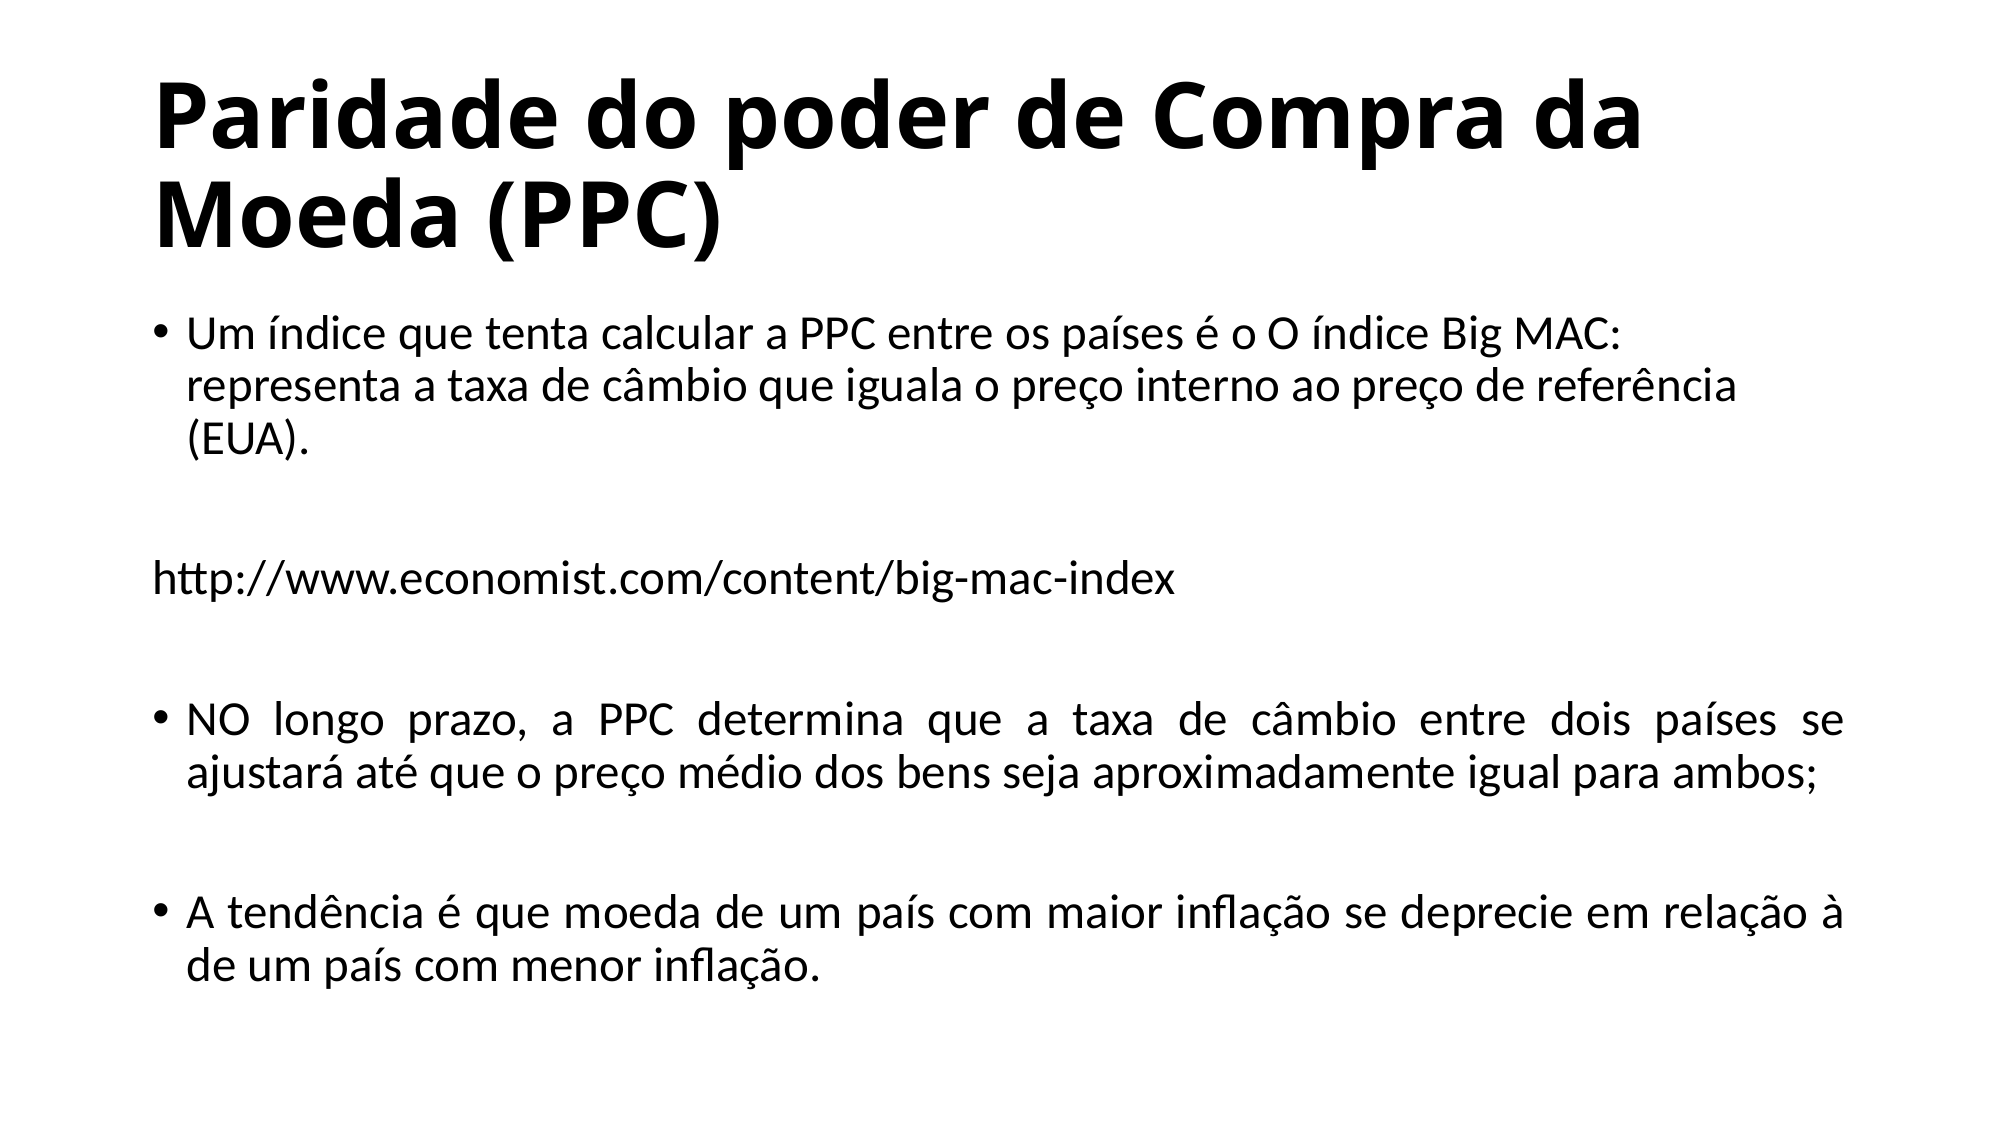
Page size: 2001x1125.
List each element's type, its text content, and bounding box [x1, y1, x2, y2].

list Um índice que tenta calcular a PPC entre os países é o O índice Big MAC: representa a taxa de câmbio que iguala o preço interno ao preço de referência (EUA). http://www.economist.com/content/big-mac-index NO longo prazo, a PPC determina que a taxa de câmbio entre dois países se ajustará até que o preço médio dos bens seja aproximadamente igual para ambos; A tendência é que moeda de um país com maior inflação se deprecie em relação à de um país com menor inflação. [137, 299, 1863, 1014]
title Paridade do poder de Compra da Moeda (PPC) [137, 59, 1863, 278]
